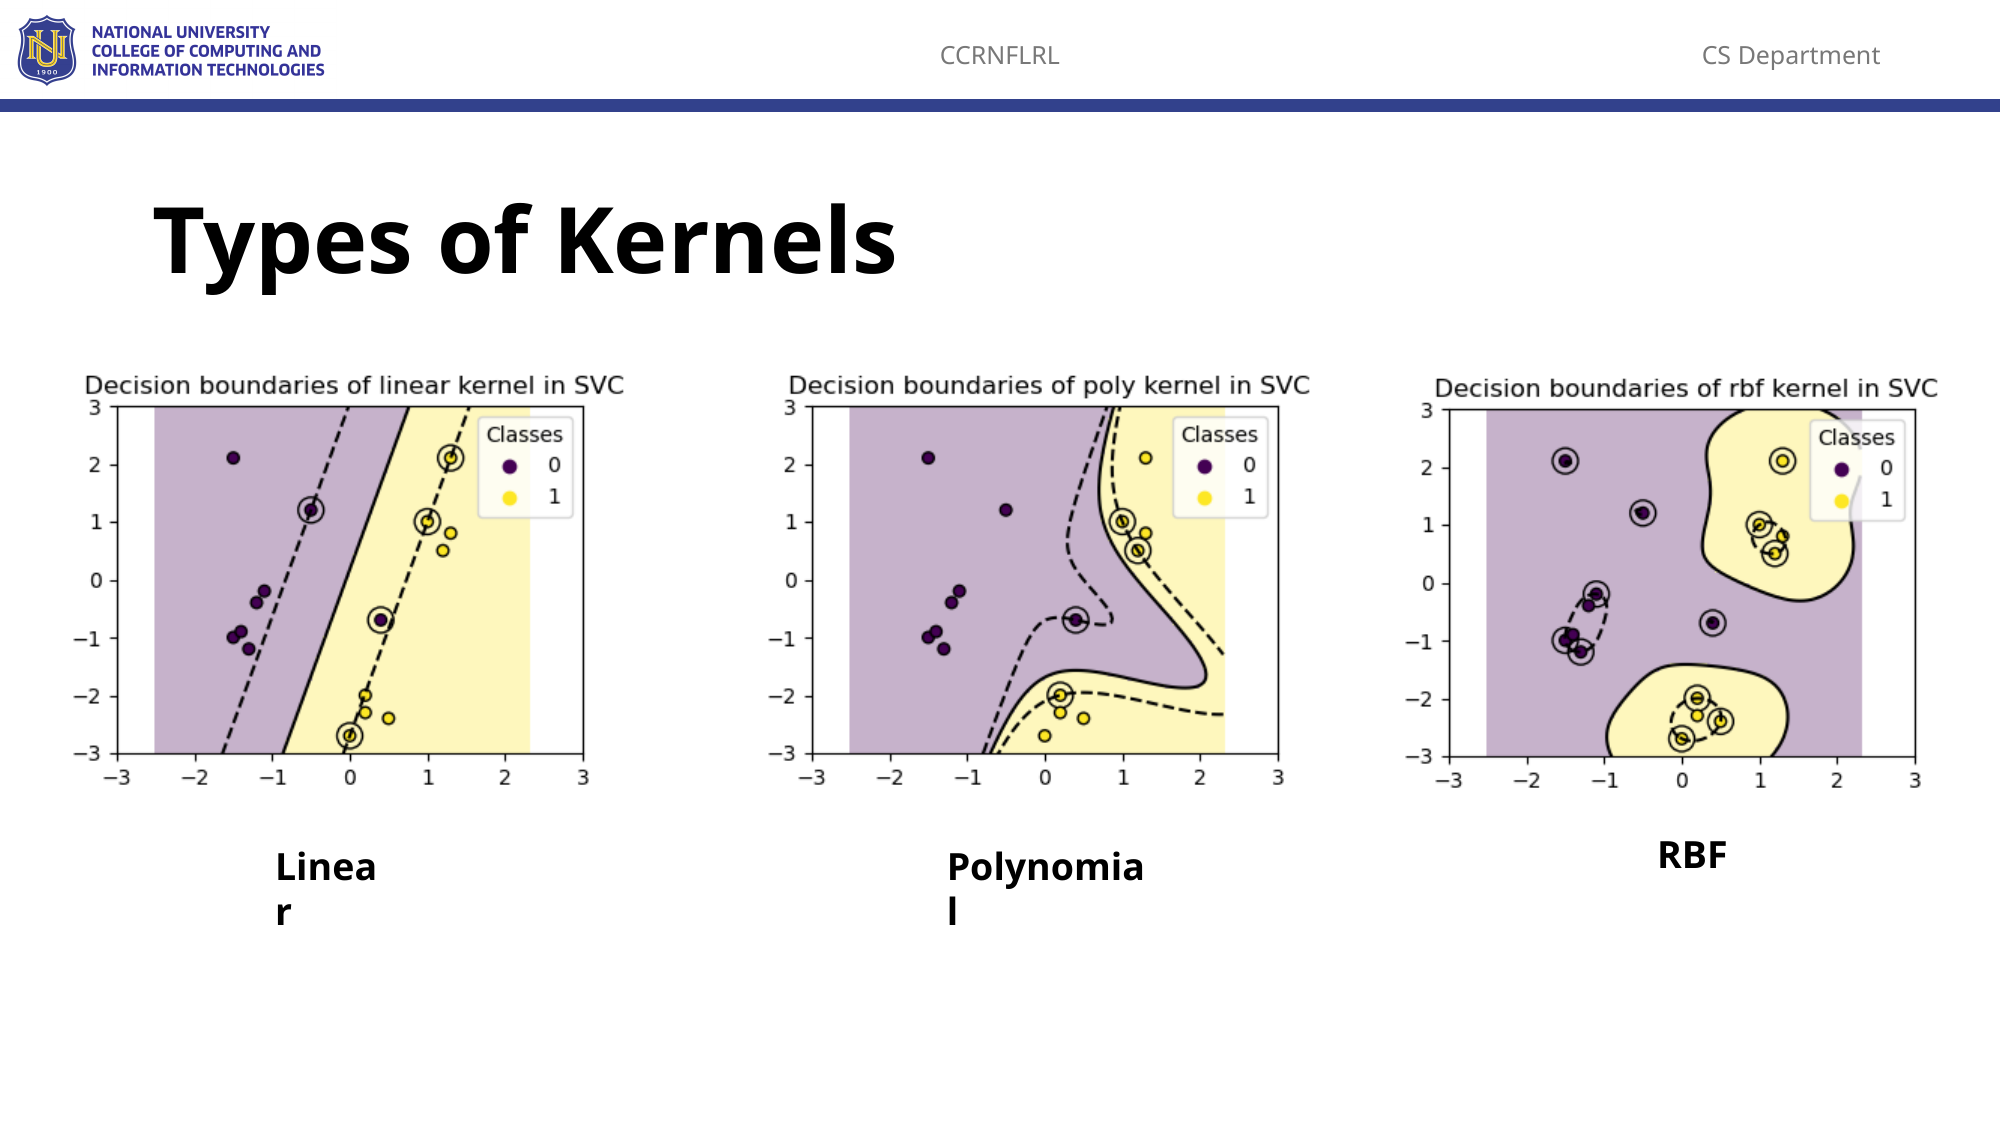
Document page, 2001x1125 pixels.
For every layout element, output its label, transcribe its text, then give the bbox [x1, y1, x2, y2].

text_box Linear [260, 835, 402, 941]
title Types of Kernels [137, 135, 1863, 353]
text_box RBF [1642, 824, 1757, 884]
picture [41, 352, 643, 804]
picture [736, 352, 1338, 804]
text_box Polynomial [932, 835, 1170, 941]
picture [1374, 355, 1976, 807]
picture [0, 0, 337, 99]
